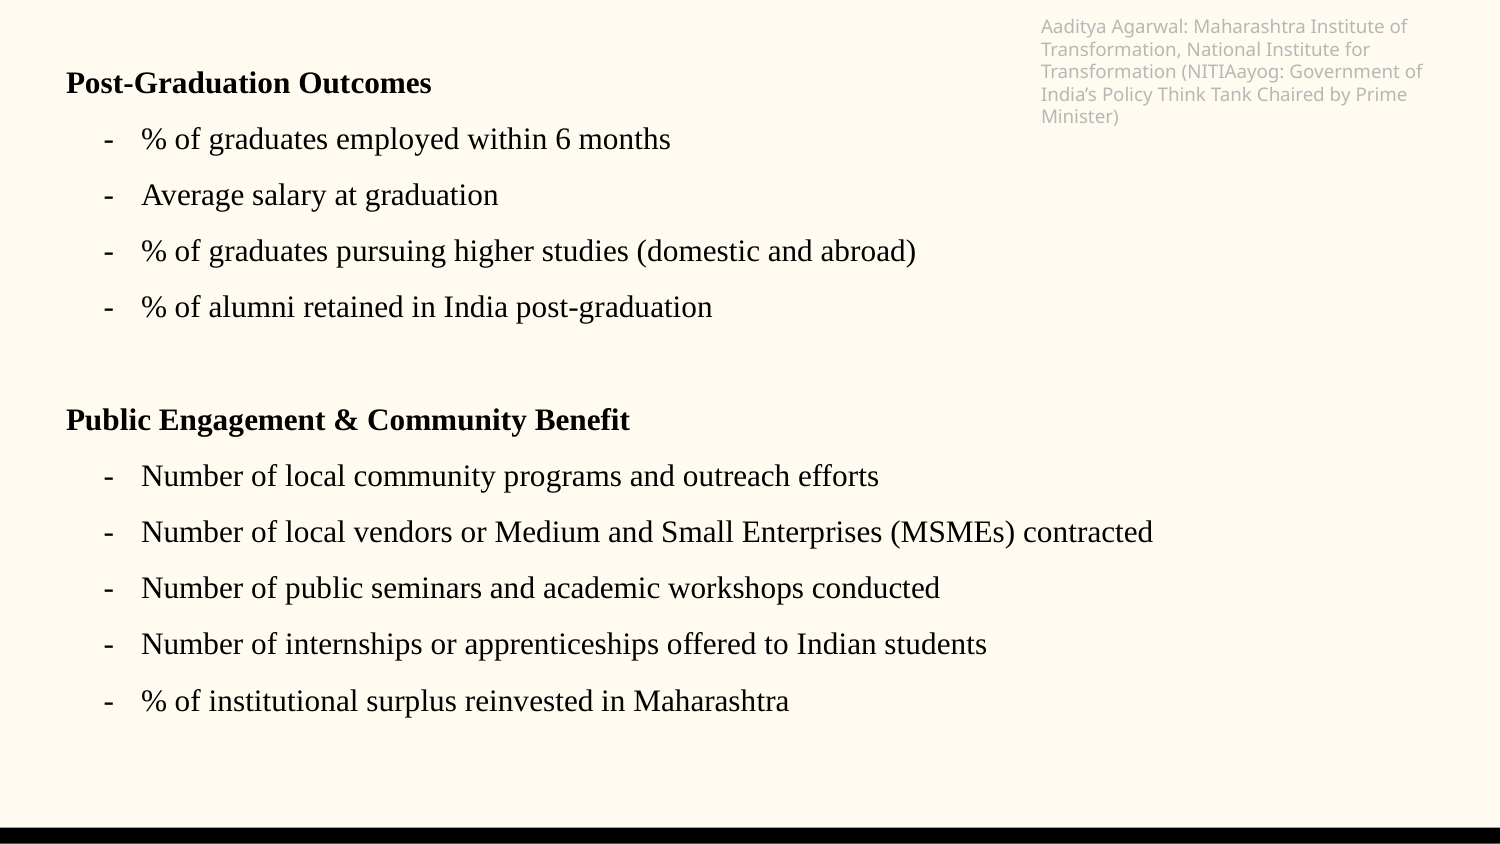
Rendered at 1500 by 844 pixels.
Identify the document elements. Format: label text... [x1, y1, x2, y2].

text_box Aaditya Agarwal: Maharashtra Institute of Transformation, National Institute for Transformation (NITIAayog: Government of India’s Policy Think Tank Chaired by Prime Minister) [1026, 0, 1480, 144]
list Post-Graduation Outcomes - % of graduates employed within 6 months - Average salary at graduation - % of graduates pursuing higher studies (domestic and abroad) - % of alumni retained in India post-graduation Public Engagement & Community Benefit - Number of local community programs and outreach efforts - Number of local vendors or Medium and Small Enterprises (MSMEs) contracted - Number of public seminars and academic workshops conducted - Number of internships or apprenticeships offered to Indian students - % of institutional surplus reinvested in Maharashtra [51, 28, 1449, 785]
